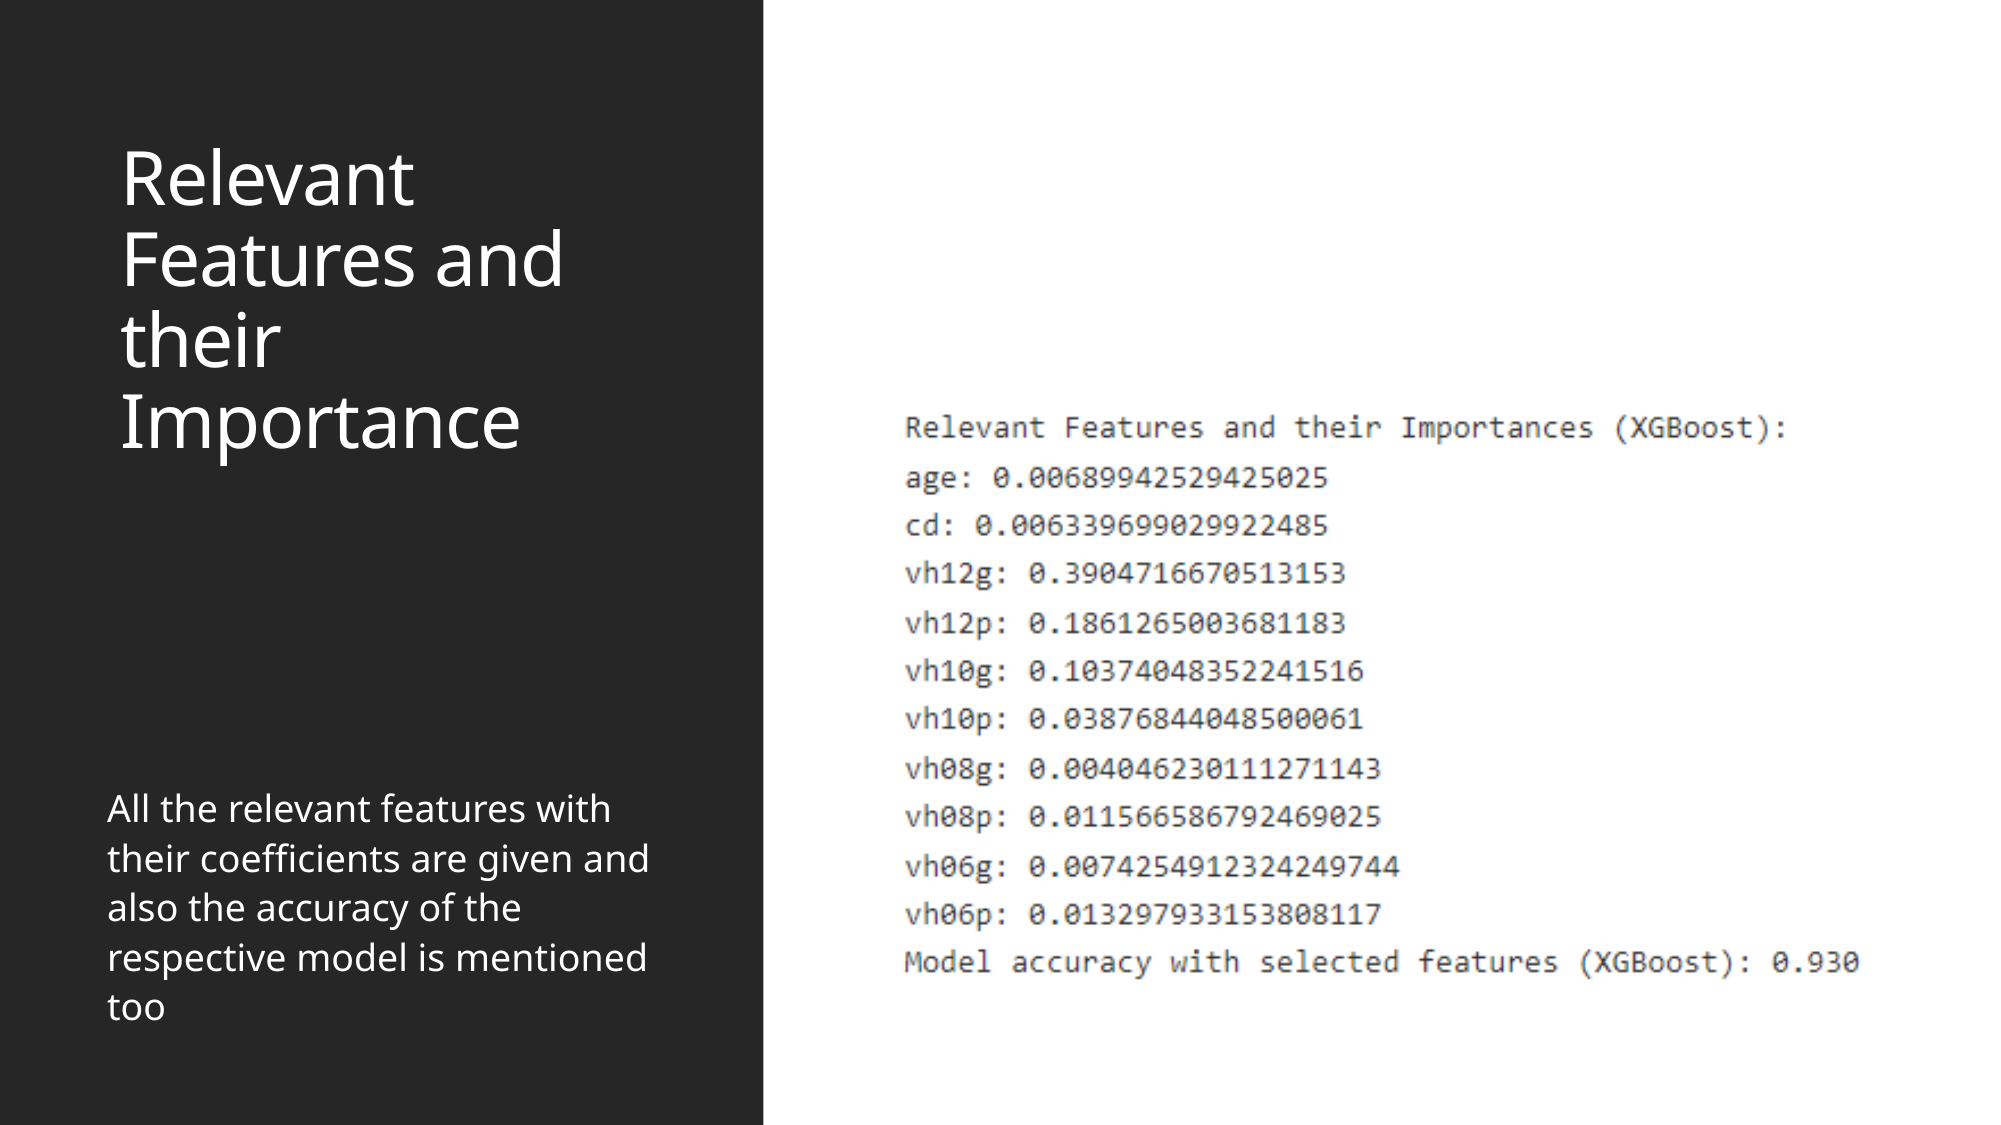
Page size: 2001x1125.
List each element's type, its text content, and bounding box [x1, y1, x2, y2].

title Relevant Features and their Importance [105, 128, 683, 473]
list All the relevant features with their coefficients are given and also the accuracy of the respective model is mentioned too [92, 773, 683, 1002]
picture [879, 395, 1903, 992]
